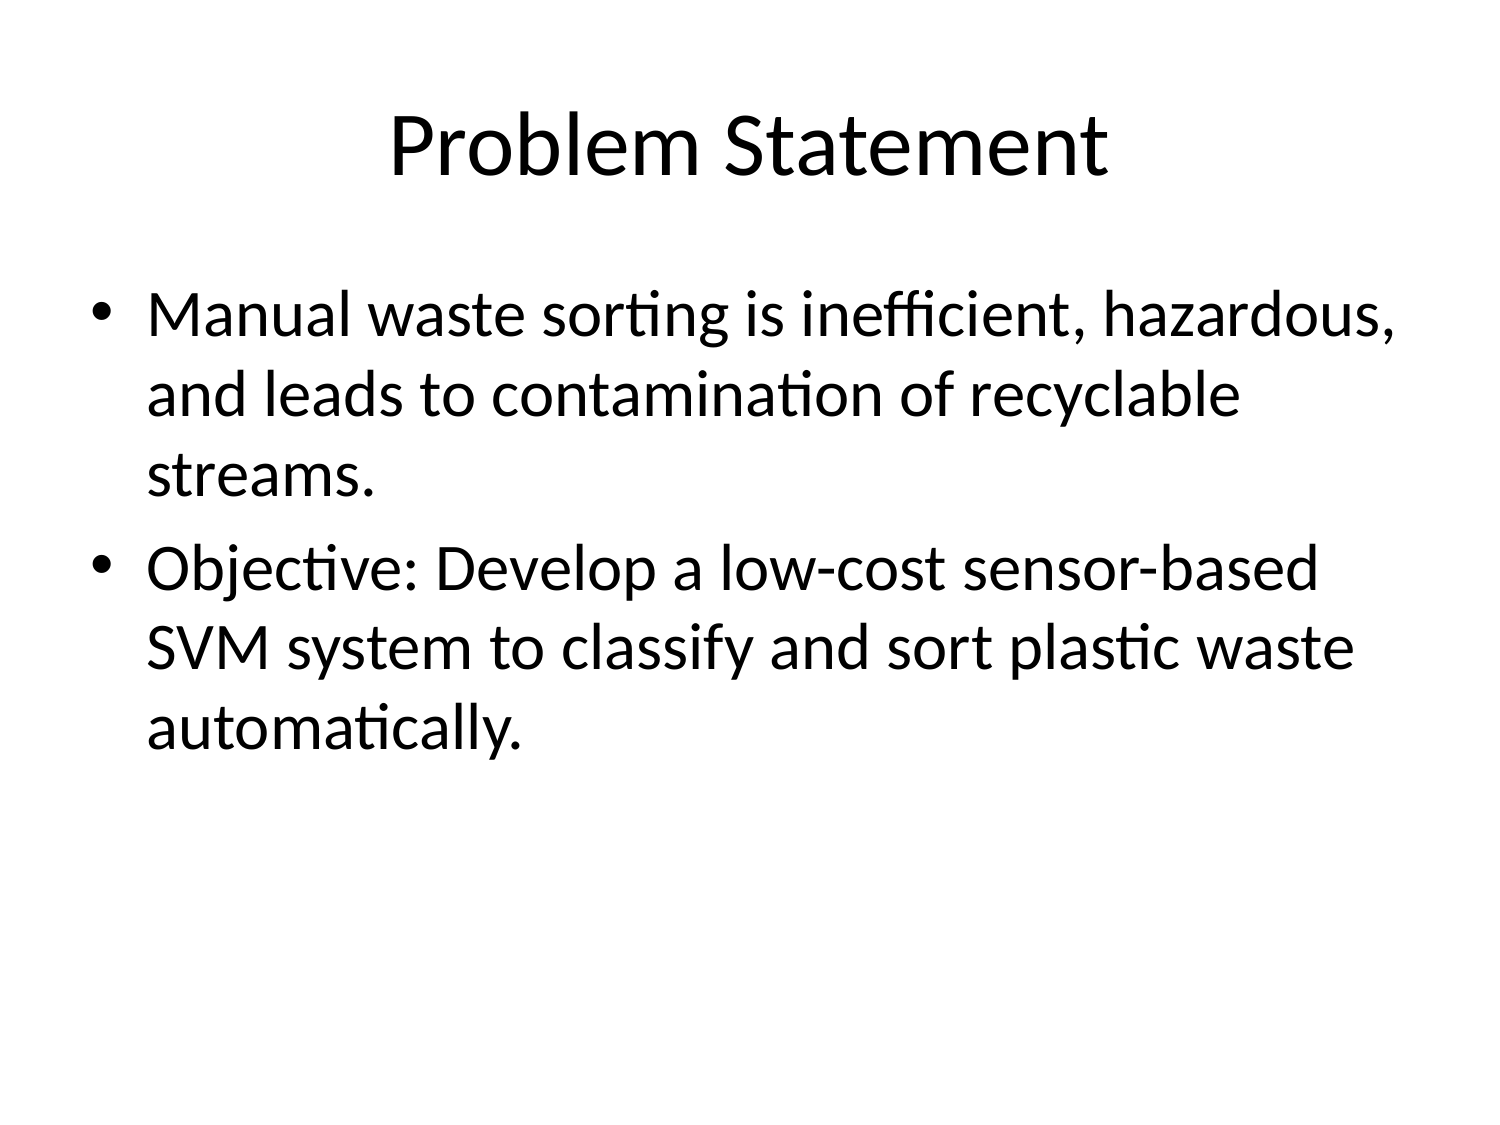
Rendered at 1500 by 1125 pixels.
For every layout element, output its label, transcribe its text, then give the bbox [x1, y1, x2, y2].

title Problem Statement [75, 45, 1425, 233]
list Manual waste sorting is inefficient, hazardous, and leads to contamination of recyclable streams. Objective: Develop a low-cost sensor-based SVM system to classify and sort plastic waste automatically. [75, 262, 1425, 1005]
